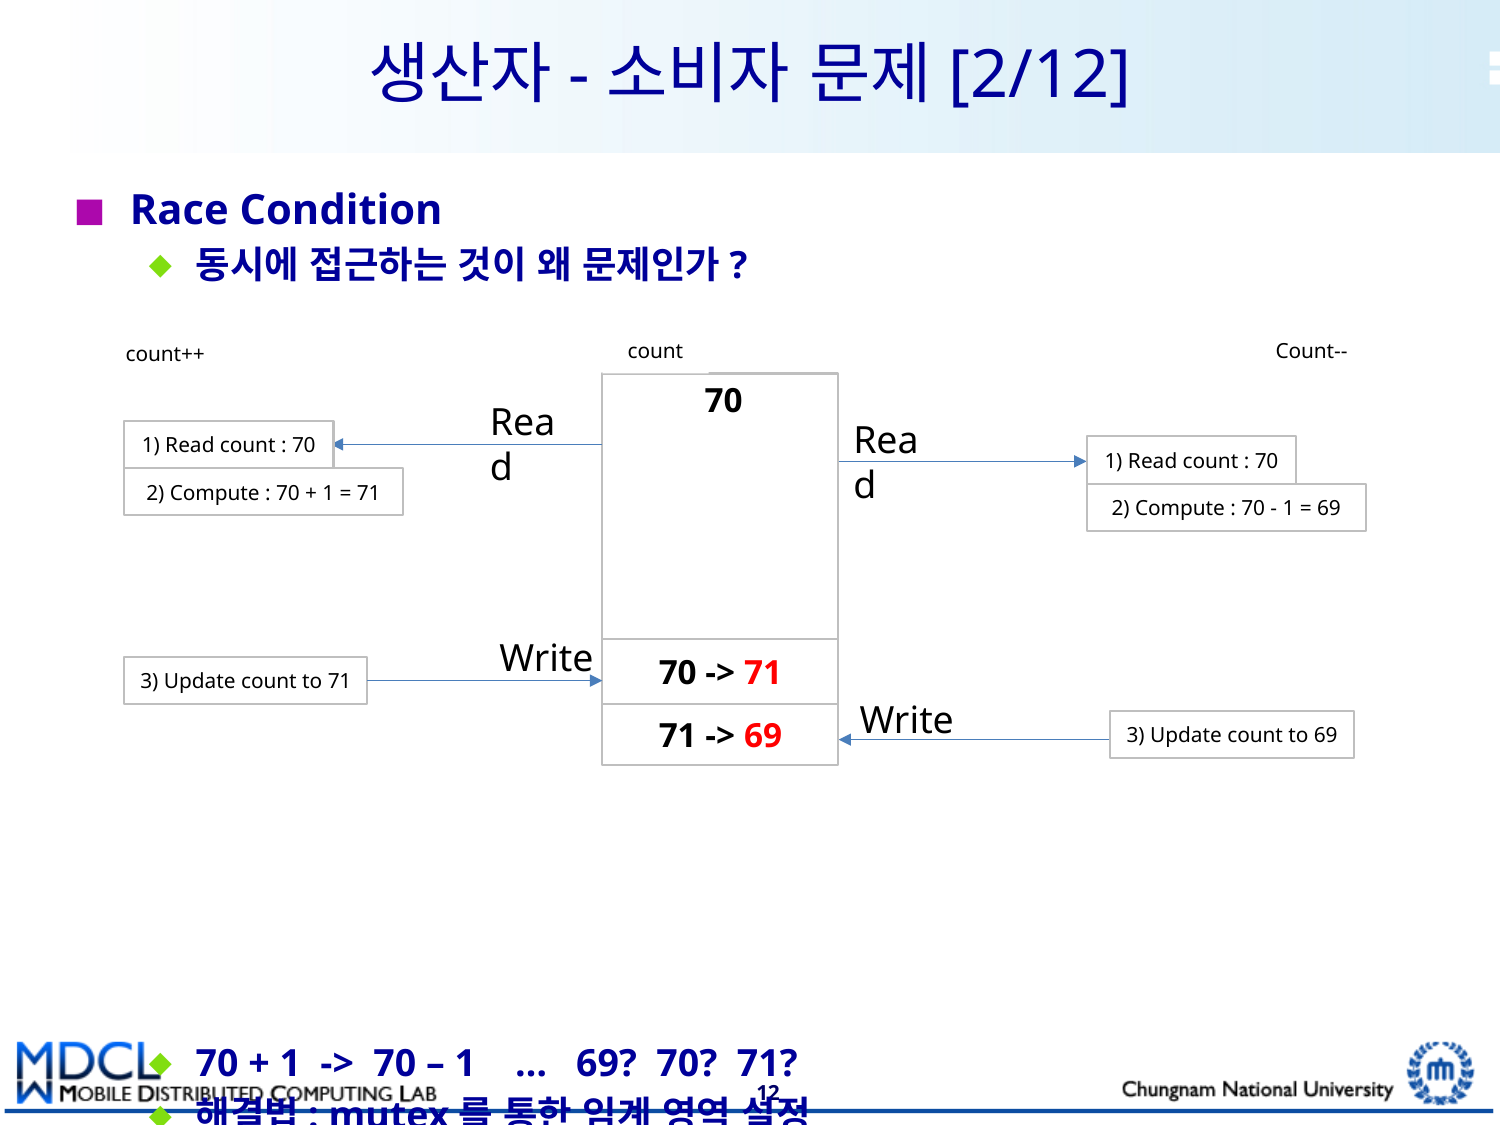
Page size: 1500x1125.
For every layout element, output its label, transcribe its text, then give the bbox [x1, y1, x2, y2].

text_box Read [838, 408, 954, 461]
text_box Read [475, 452, 591, 496]
text_box Read [838, 468, 954, 514]
title 생산자-소비자 문제[2/12] [75, 23, 1425, 129]
list Race Condition 동시에 접근하는 것이 왜 문제인가? 70 + 1 -> 70 – 1 … 69? 70? 71? 해결법: mutex를 통한 임계 영역 설정 [58, 175, 1441, 1008]
text_box 70 -> 71 [600, 637, 841, 702]
text_box count [600, 324, 711, 376]
text_box 2) Compute : 70 + 1 = 71 [122, 466, 405, 517]
text_box 71 -> 69 [600, 702, 841, 767]
picture [0, 0, 1500, 153]
text_box Count-- [1245, 324, 1379, 376]
text_box count++ [98, 328, 232, 379]
picture [0, 1034, 1500, 1123]
text_box 1) Read count : 70 [1085, 434, 1298, 482]
text_box [600, 371, 841, 637]
text_box 70 [618, 373, 829, 424]
text_box 1) Read count : 70 [122, 419, 336, 466]
text_box 2) Compute : 70 - 1 = 69 [1085, 482, 1368, 533]
text_box Write [484, 626, 618, 687]
text_box Read [475, 390, 591, 443]
text_box Write [844, 688, 978, 739]
text_box 3) Update count to 71 [122, 655, 369, 706]
text_box 3) Update count to 69 [1108, 709, 1356, 760]
